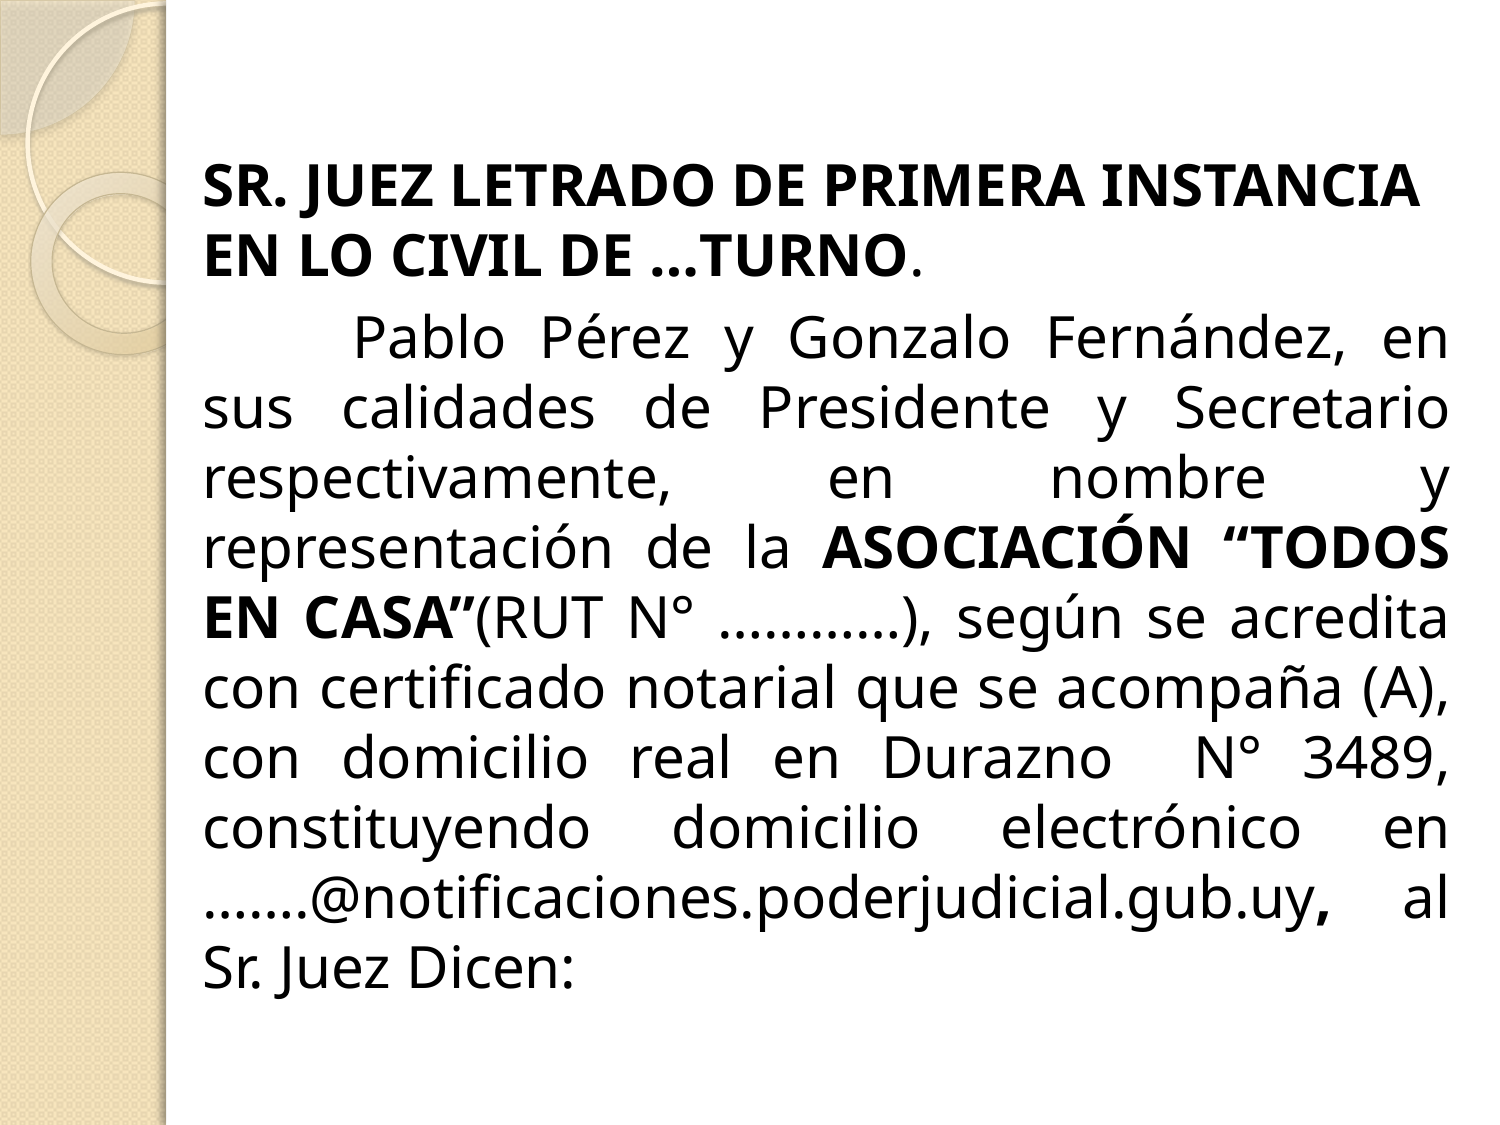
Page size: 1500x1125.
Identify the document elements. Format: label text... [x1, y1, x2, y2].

list SR. JUEZ LETRADO DE PRIMERA INSTANCIA EN LO CIVIL DE …TURNO. Pablo Pérez y Gonzalo Fernández, en sus calidades de Presidente y Secretario respectivamente, en nombre y representación de la ASOCIACIÓN “TODOS EN CASA”(RUT N° …………), según se acredita con certificado notarial que se acompaña (A), con domicilio real en Durazno N° 3489, constituyendo domicilio electrónico en …….@notificaciones.poderjudicial.gub.uy, al Sr. Juez Dicen: [187, 140, 1466, 1025]
